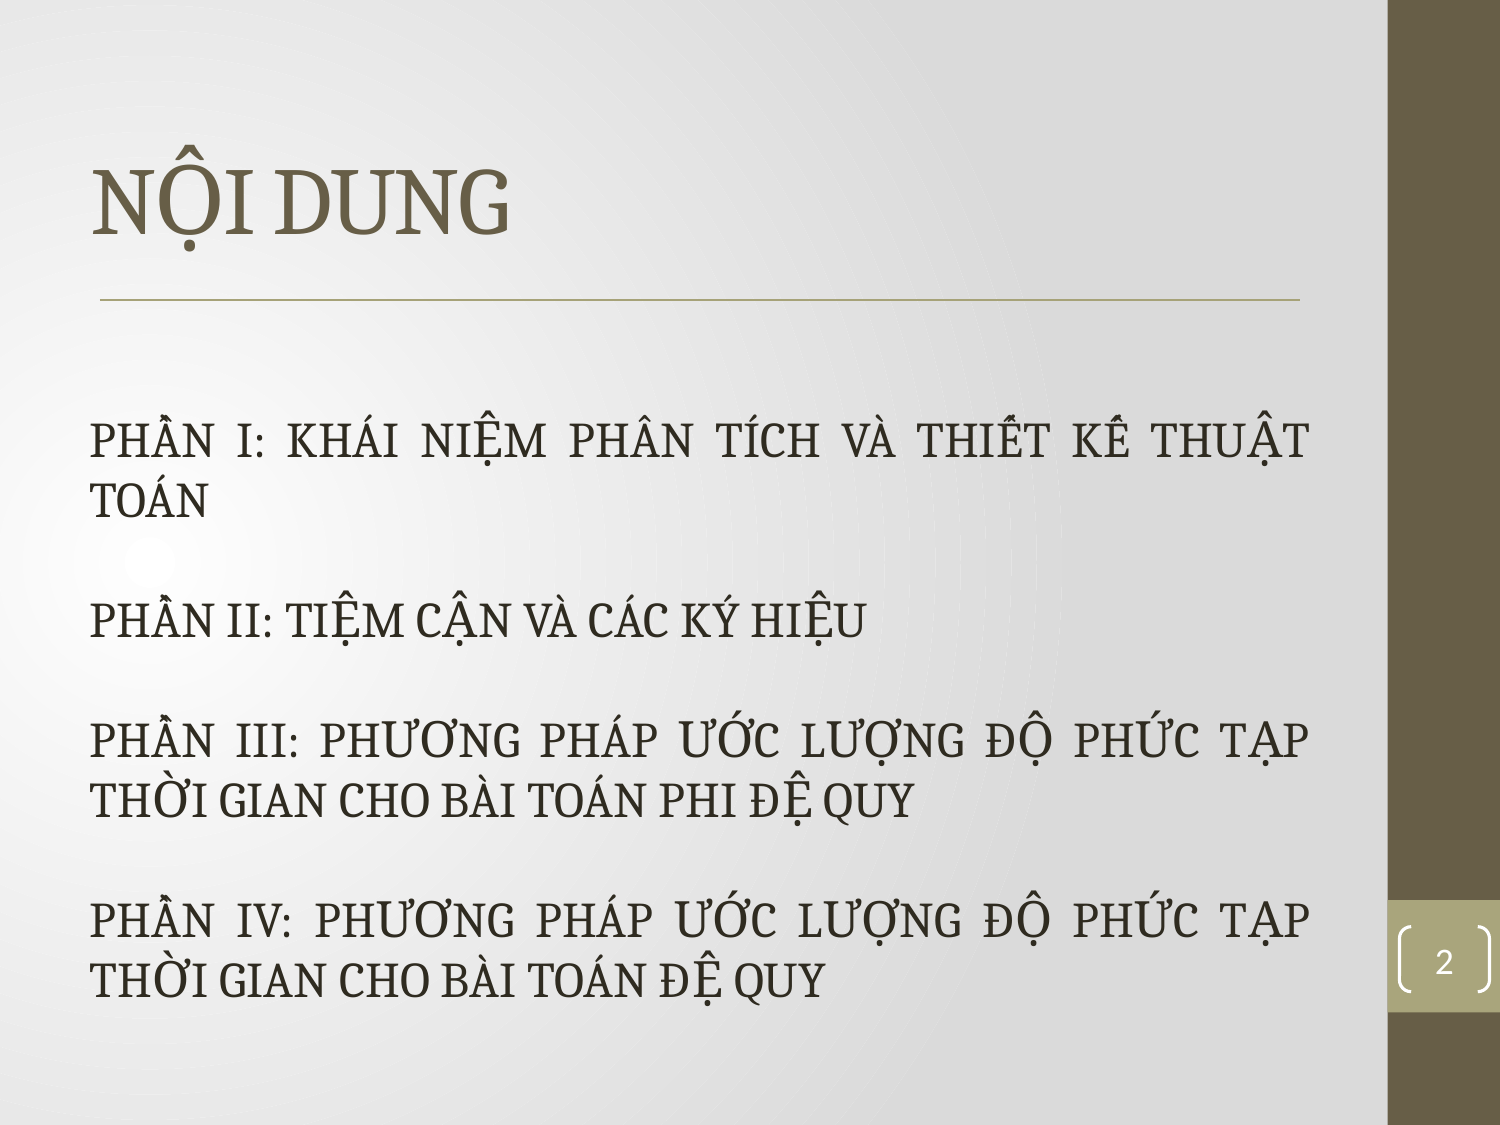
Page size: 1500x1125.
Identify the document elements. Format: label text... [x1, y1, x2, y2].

slide_number 2 [1397, 925, 1492, 994]
text_box PHẦN I: KHÁI NIỆM PHÂN TÍCH VÀ THIẾT KẾ THUẬT TOÁN PHẦN II: TIỆM CẬN VÀ CÁC KÝ HIỆU PHẦN III: PHƯƠNG PHÁP ƯỚC LƯỢNG ĐỘ PHỨC TẠP THỜI GIAN CHO BÀI TOÁN PHI ĐỆ QUY PHẦN IV: PHƯƠNG PHÁP ƯỚC LƯỢNG ĐỘ PHỨC TẠP THỜI GIAN CHO BÀI TOÁN ĐỆ QUY [75, 399, 1325, 1015]
title NỘI DUNG [75, 45, 1325, 233]
